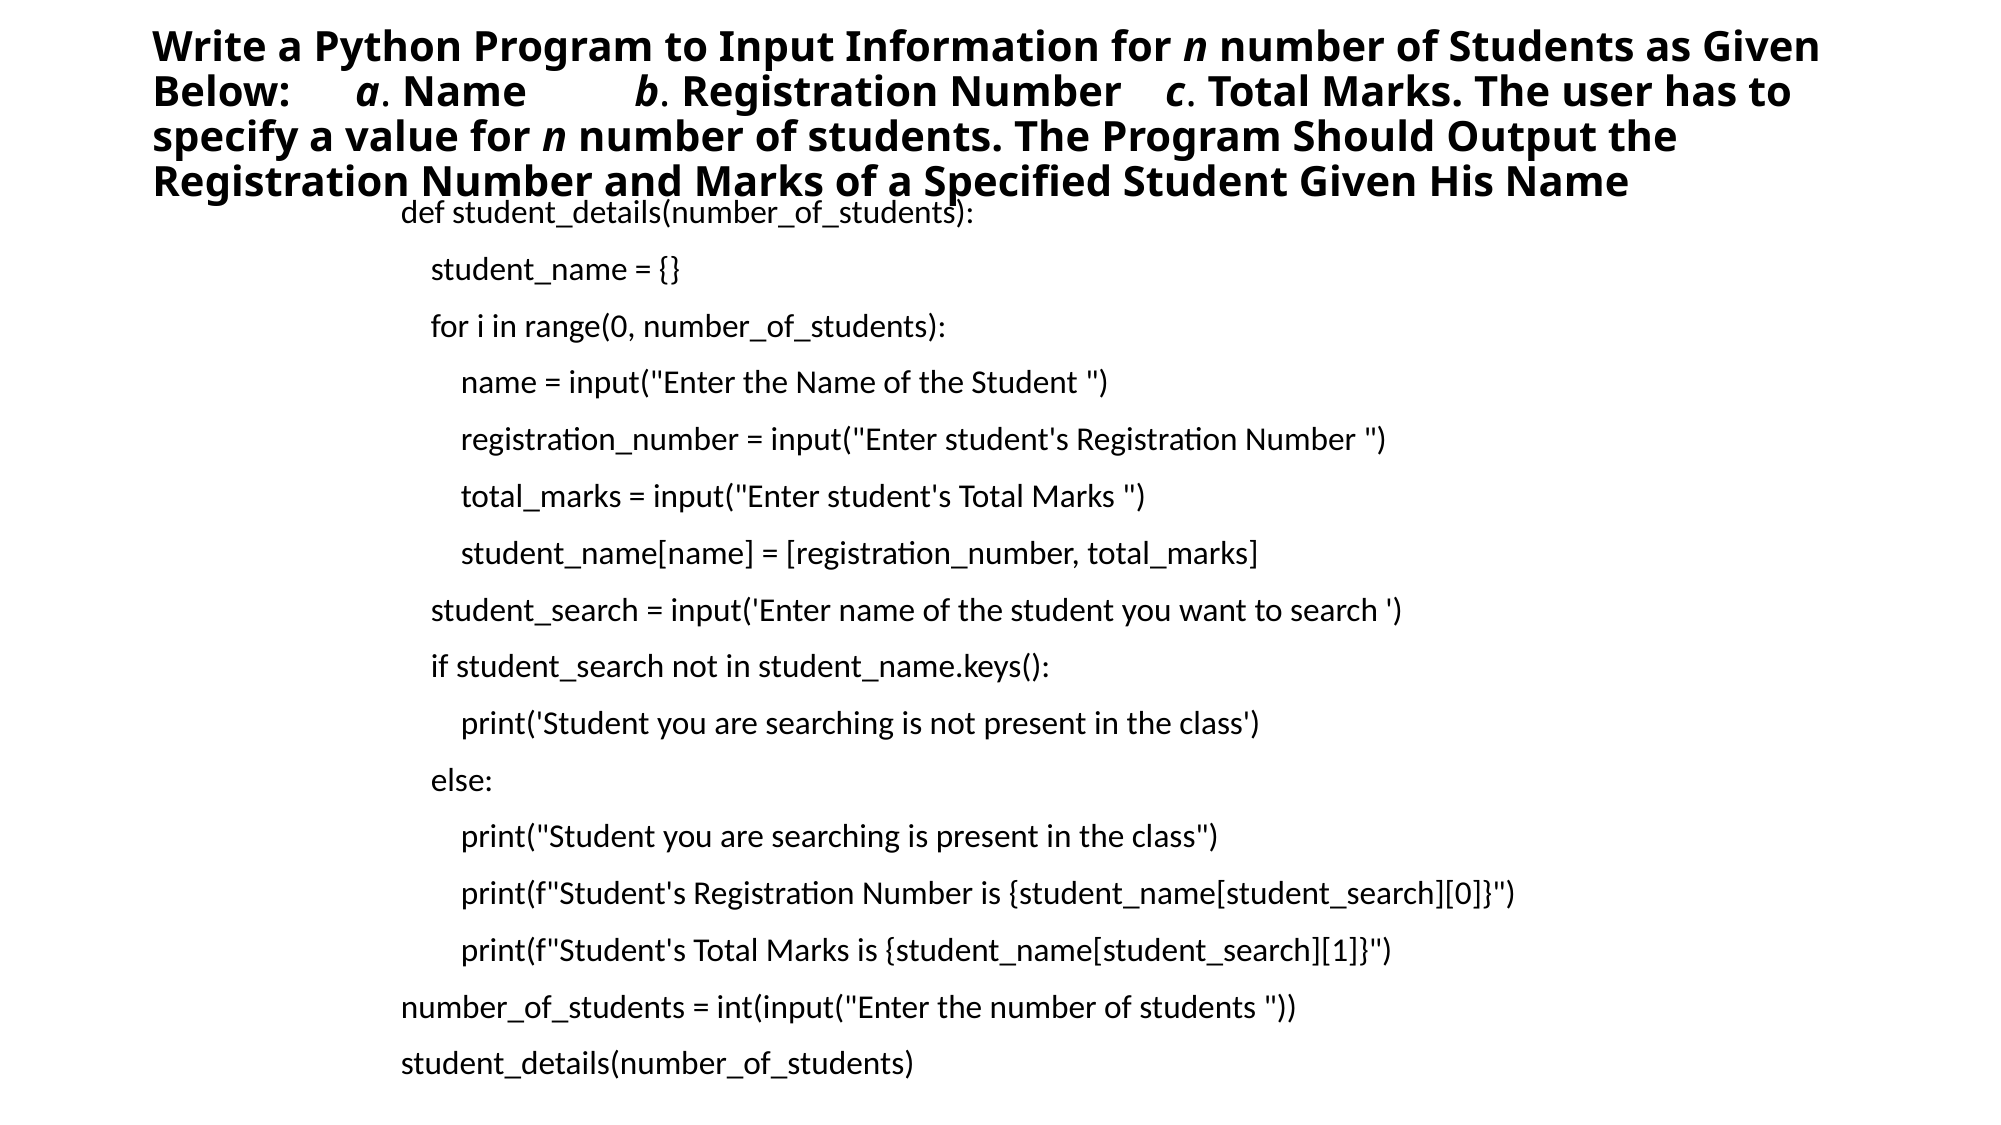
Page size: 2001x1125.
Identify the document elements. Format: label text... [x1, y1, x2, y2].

list def student_details(number_of_students): student_name = {} for i in range(0, number_of_students): name = input("Enter the Name of the Student ") registration_number = input("Enter student's Registration Number ") total_marks = input("Enter student's Total Marks ") student_name[name] = [registration_number, total_marks] student_search = input('Enter name of the student you want to search ') if student_search not in student_name.keys(): print('Student you are searching is not present in the class') else: print("Student you are searching is present in the class") print(f"Student's Registration Number is {student_name[student_search][0]}") print(f"Student's Total Marks is {student_name[student_search][1]}") number_of_students = int(input("Enter the number of students ")) student_details(number_of_students) [385, 187, 1614, 1100]
title Write a Python Program to Input Information for n number of Students as Given Below: a. Name b. Registration Number c. Total Marks. The user has to specify a value for n number of students. The Program Should Output the Registration Number and Marks of a Specified Student Given His Name [137, 25, 1863, 206]
